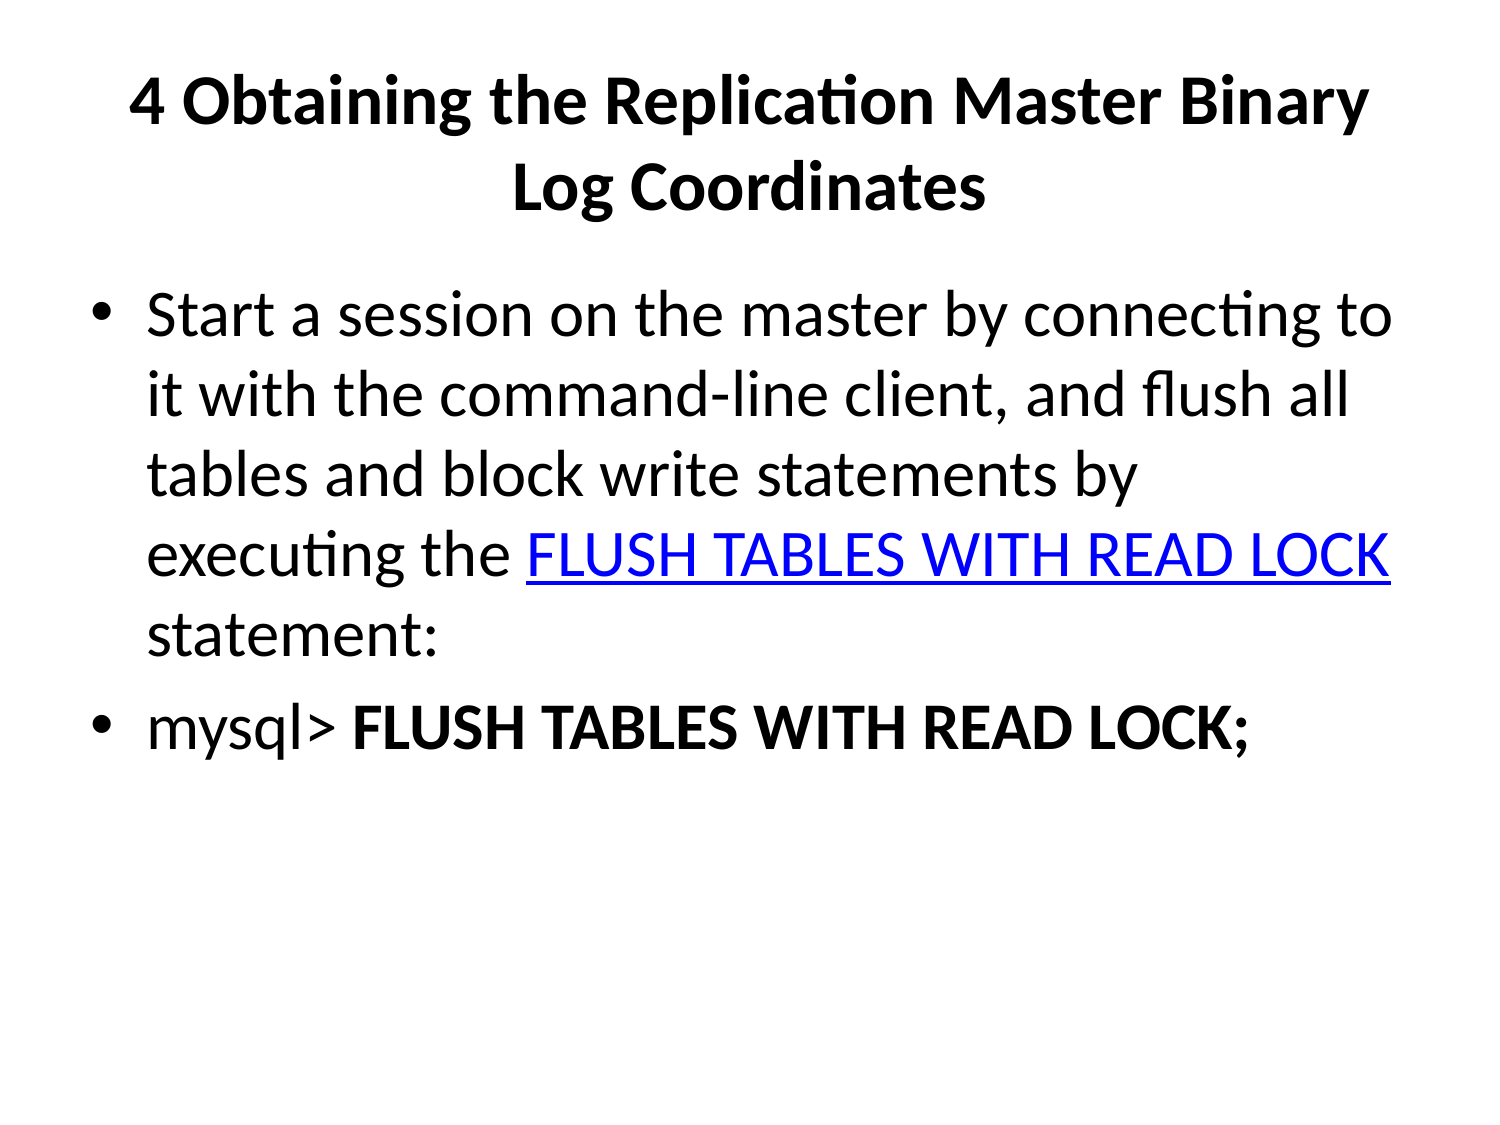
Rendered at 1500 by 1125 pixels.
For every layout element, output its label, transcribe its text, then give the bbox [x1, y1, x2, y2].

title 4 Obtaining the Replication Master Binary Log Coordinates [75, 45, 1425, 233]
list Start a session on the master by connecting to it with the command-line client, and flush all tables and block write statements by executing the FLUSH TABLES WITH READ LOCK statement: mysql> FLUSH TABLES WITH READ LOCK; [75, 262, 1425, 1005]
